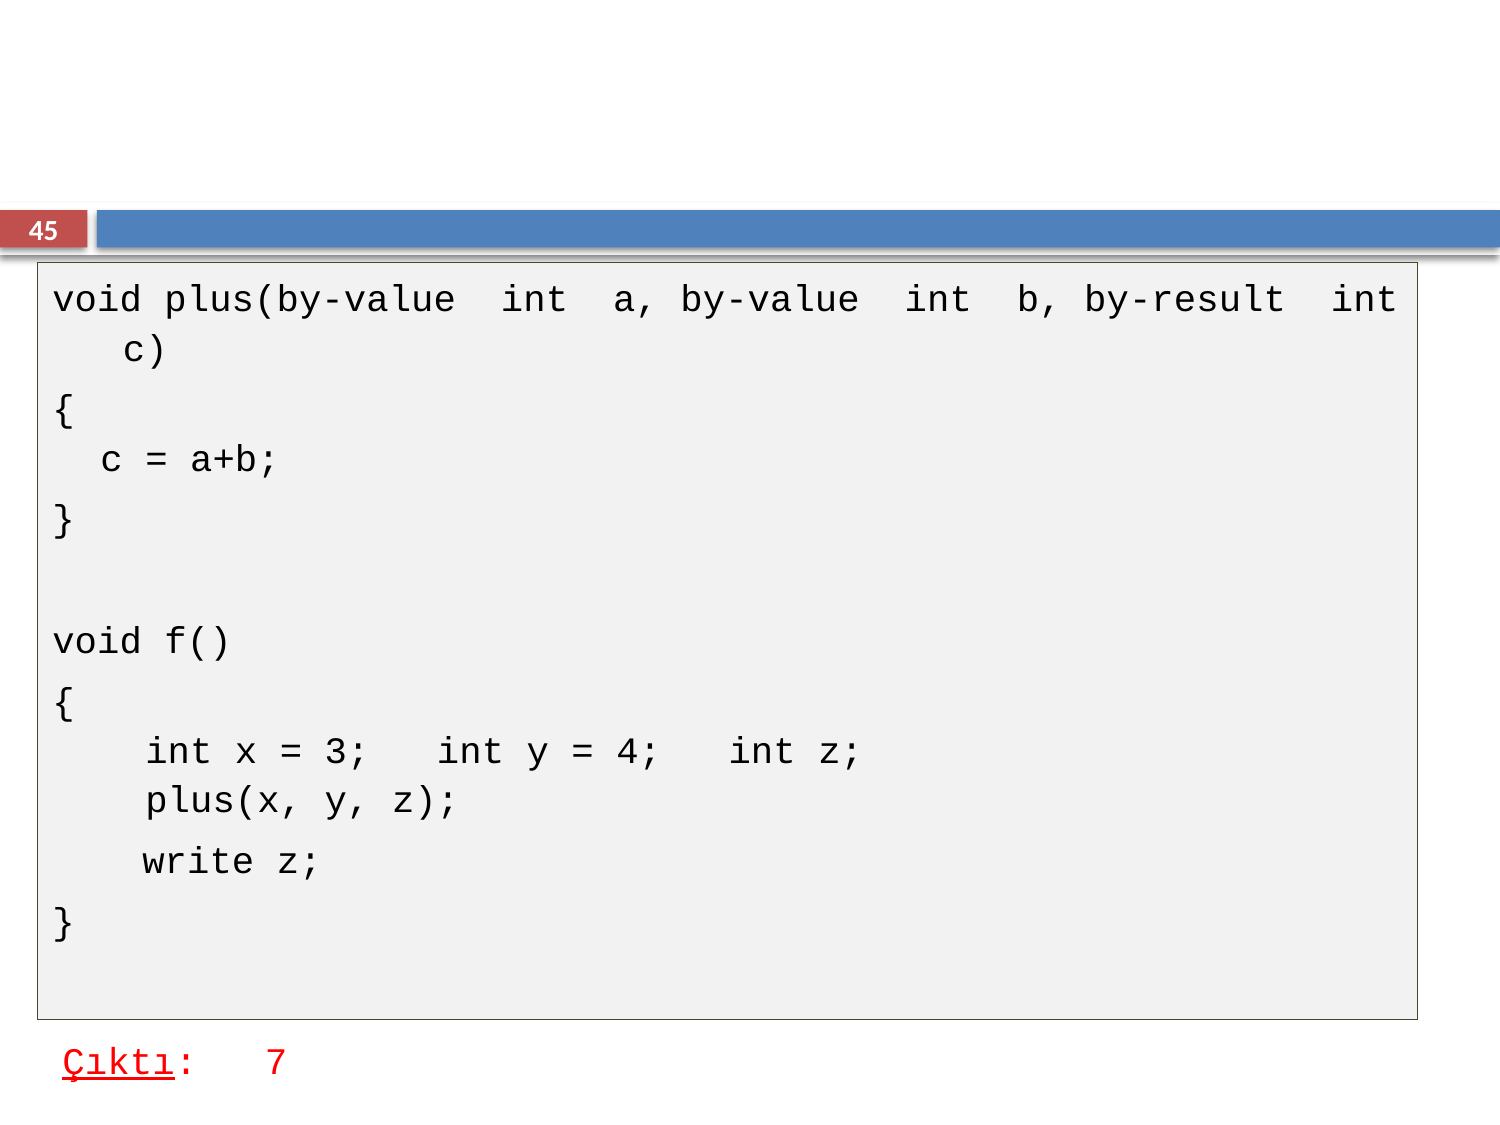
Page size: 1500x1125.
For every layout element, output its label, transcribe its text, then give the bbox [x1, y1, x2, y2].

text_box Çıktı: 7 [47, 1029, 303, 1089]
list void plus(by-value int a, by-value int b, by-result int c) { c = a+b; } void f() { int x = 3; int y = 4; int z; plus(x, y, z); write z; } [37, 262, 1418, 1020]
slide_number 45 [0, 208, 88, 249]
